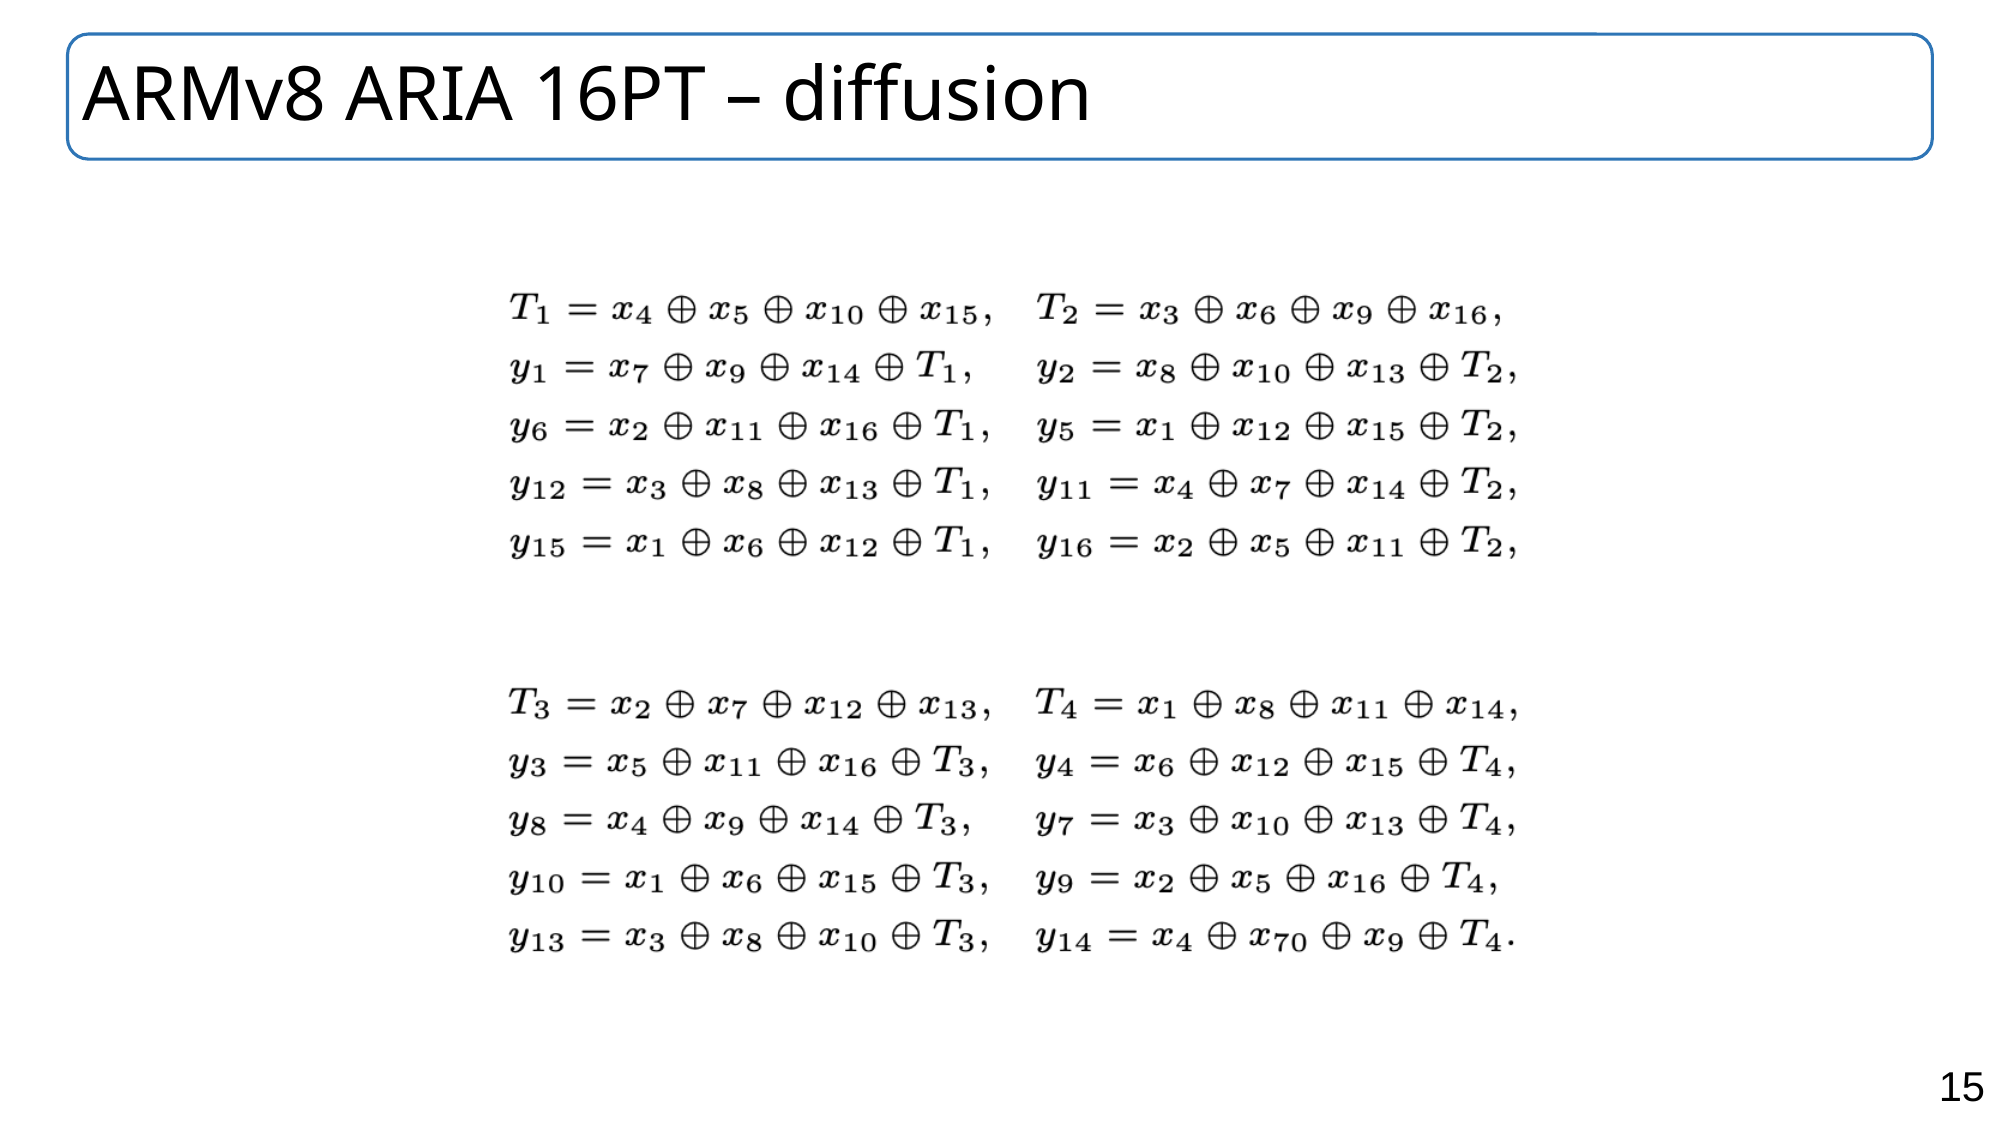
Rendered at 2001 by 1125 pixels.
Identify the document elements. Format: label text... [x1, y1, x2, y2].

title ARMv8 ARIA 16PT – diffusion [67, 34, 1933, 160]
picture [464, 253, 1536, 980]
